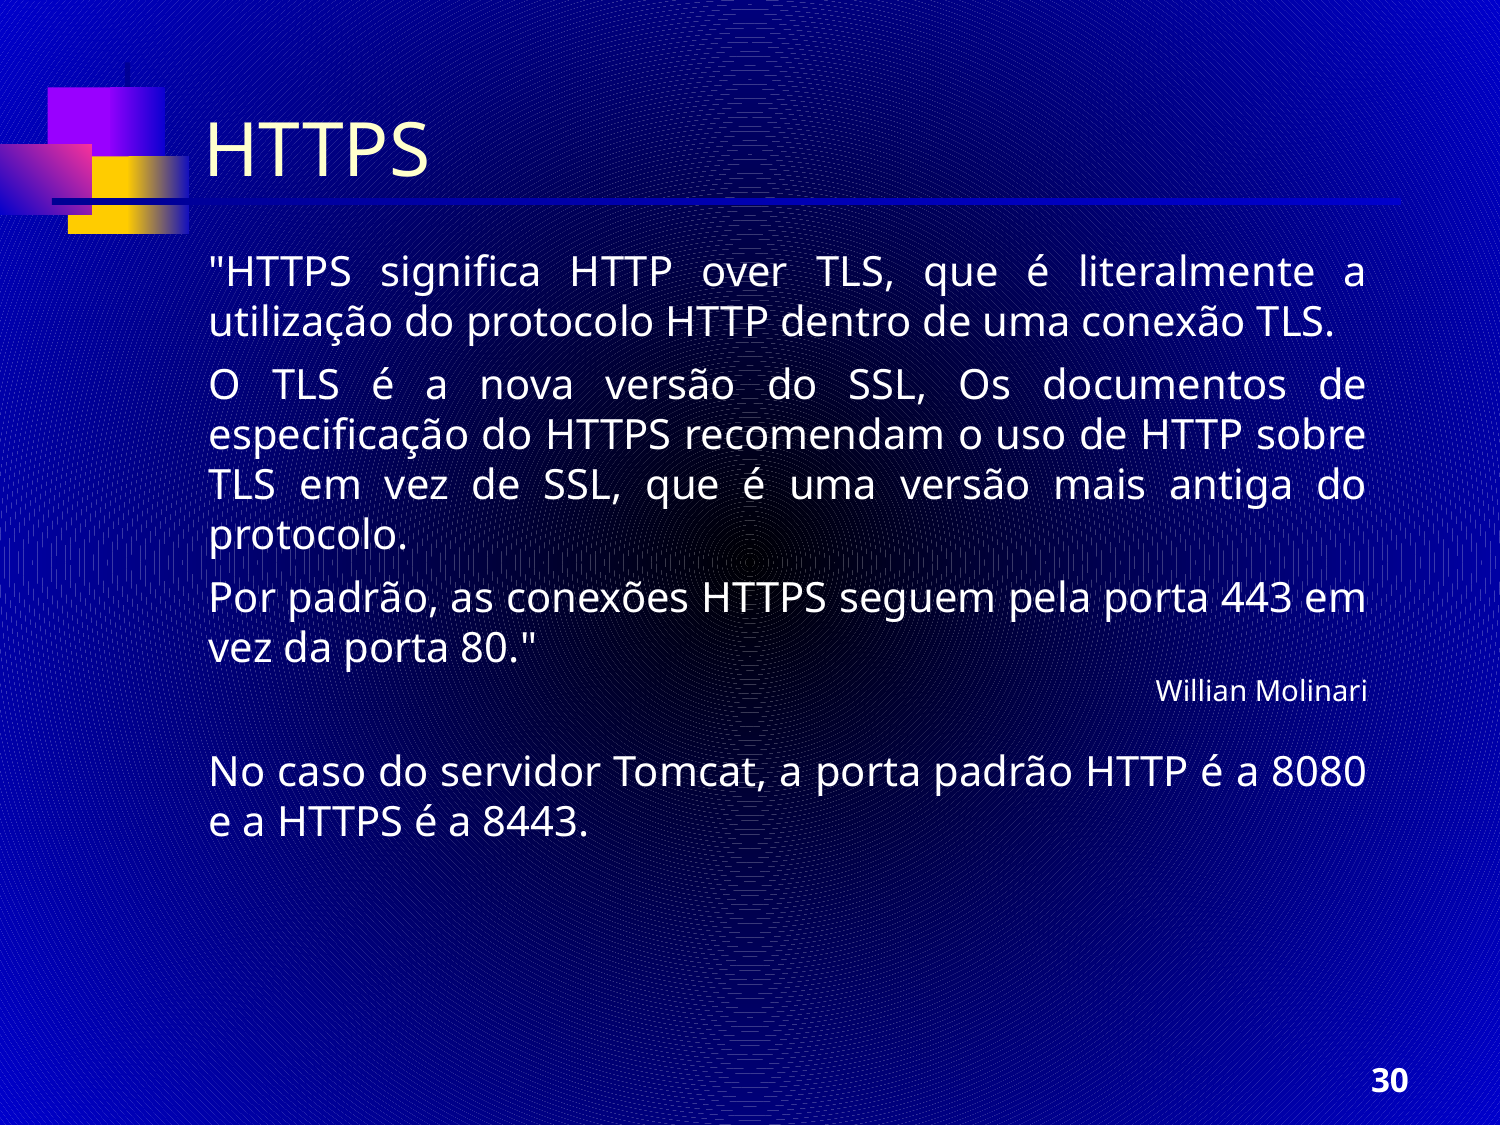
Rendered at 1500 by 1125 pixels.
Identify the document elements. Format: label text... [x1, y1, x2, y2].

slide_number 30 [1112, 1037, 1424, 1113]
title HTTPS [188, 82, 1466, 199]
list "HTTPS significa HTTP over TLS, que é literalmente a utilização do protocolo HTTP dentro de uma conexão TLS. O TLS é a nova versão do SSL, Os documentos de especificação do HTTPS recomendam o uso de HTTP sobre TLS em vez de SSL, que é uma versão mais antiga do protocolo. Por padrão, as conexões HTTPS seguem pela porta 443 em vez da porta 80." Willian Molinari No caso do servidor Tomcat, a porta padrão HTTP é a 8080 e a HTTPS é a 8443. [193, 237, 1383, 1006]
